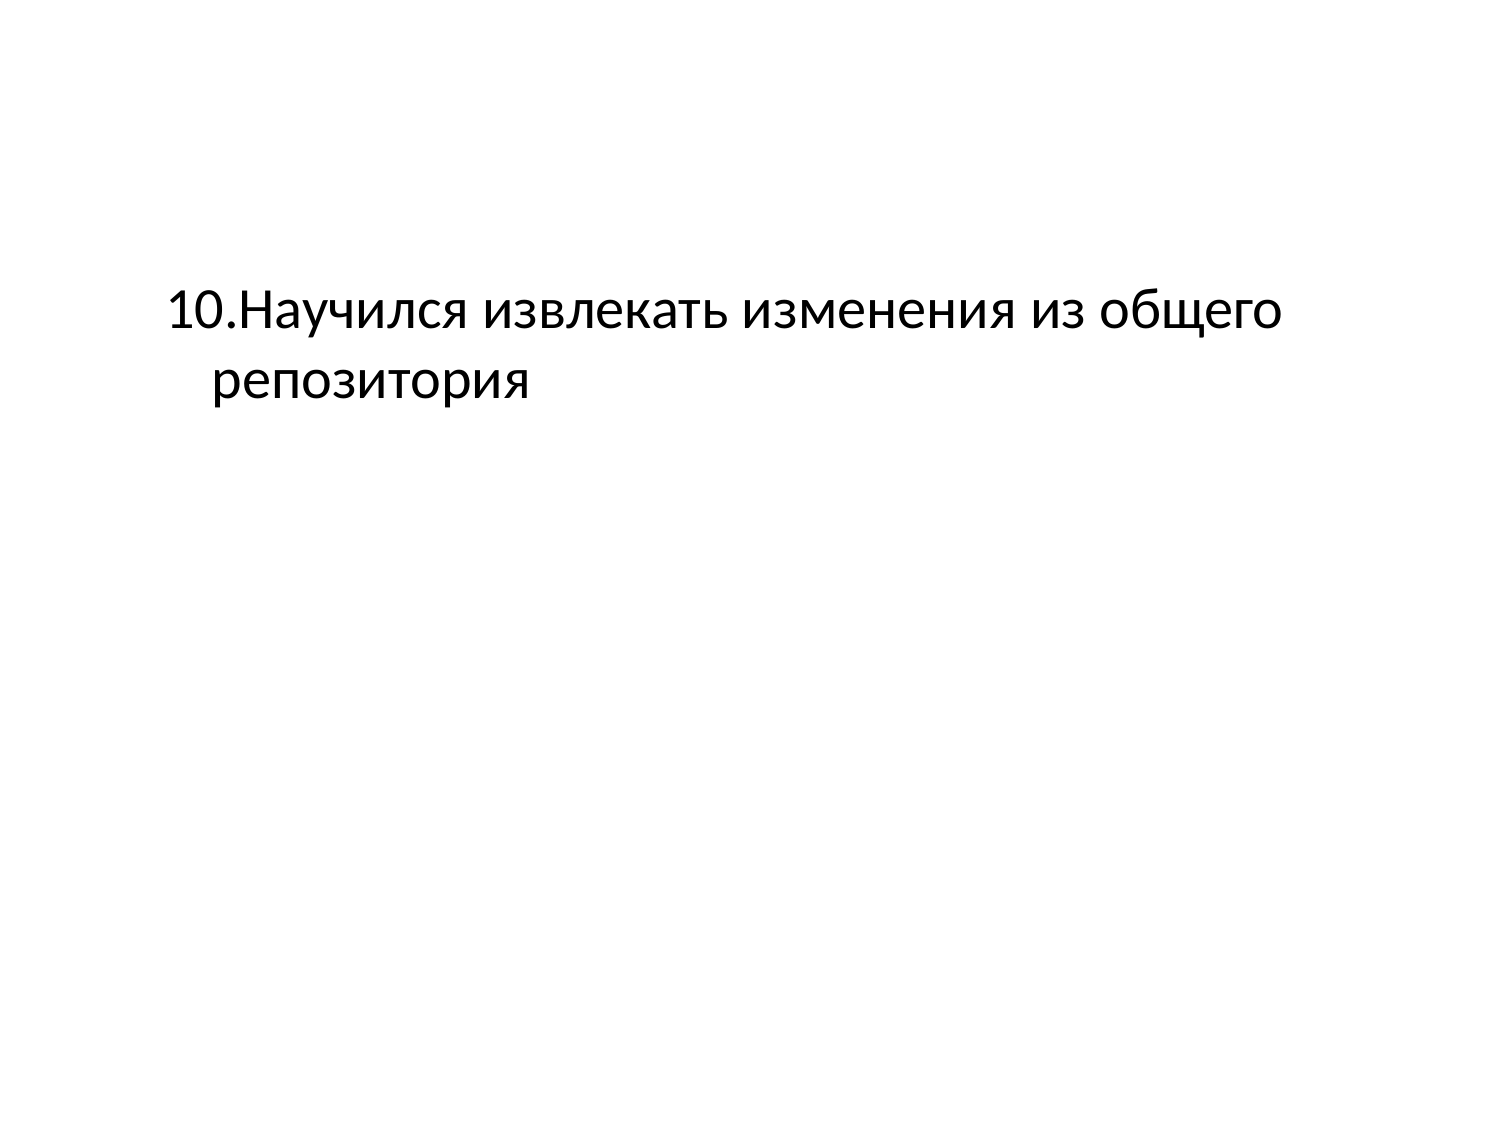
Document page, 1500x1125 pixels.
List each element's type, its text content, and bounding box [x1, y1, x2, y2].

list Научился извлекать изменения из общего репозитория [75, 262, 1425, 1005]
